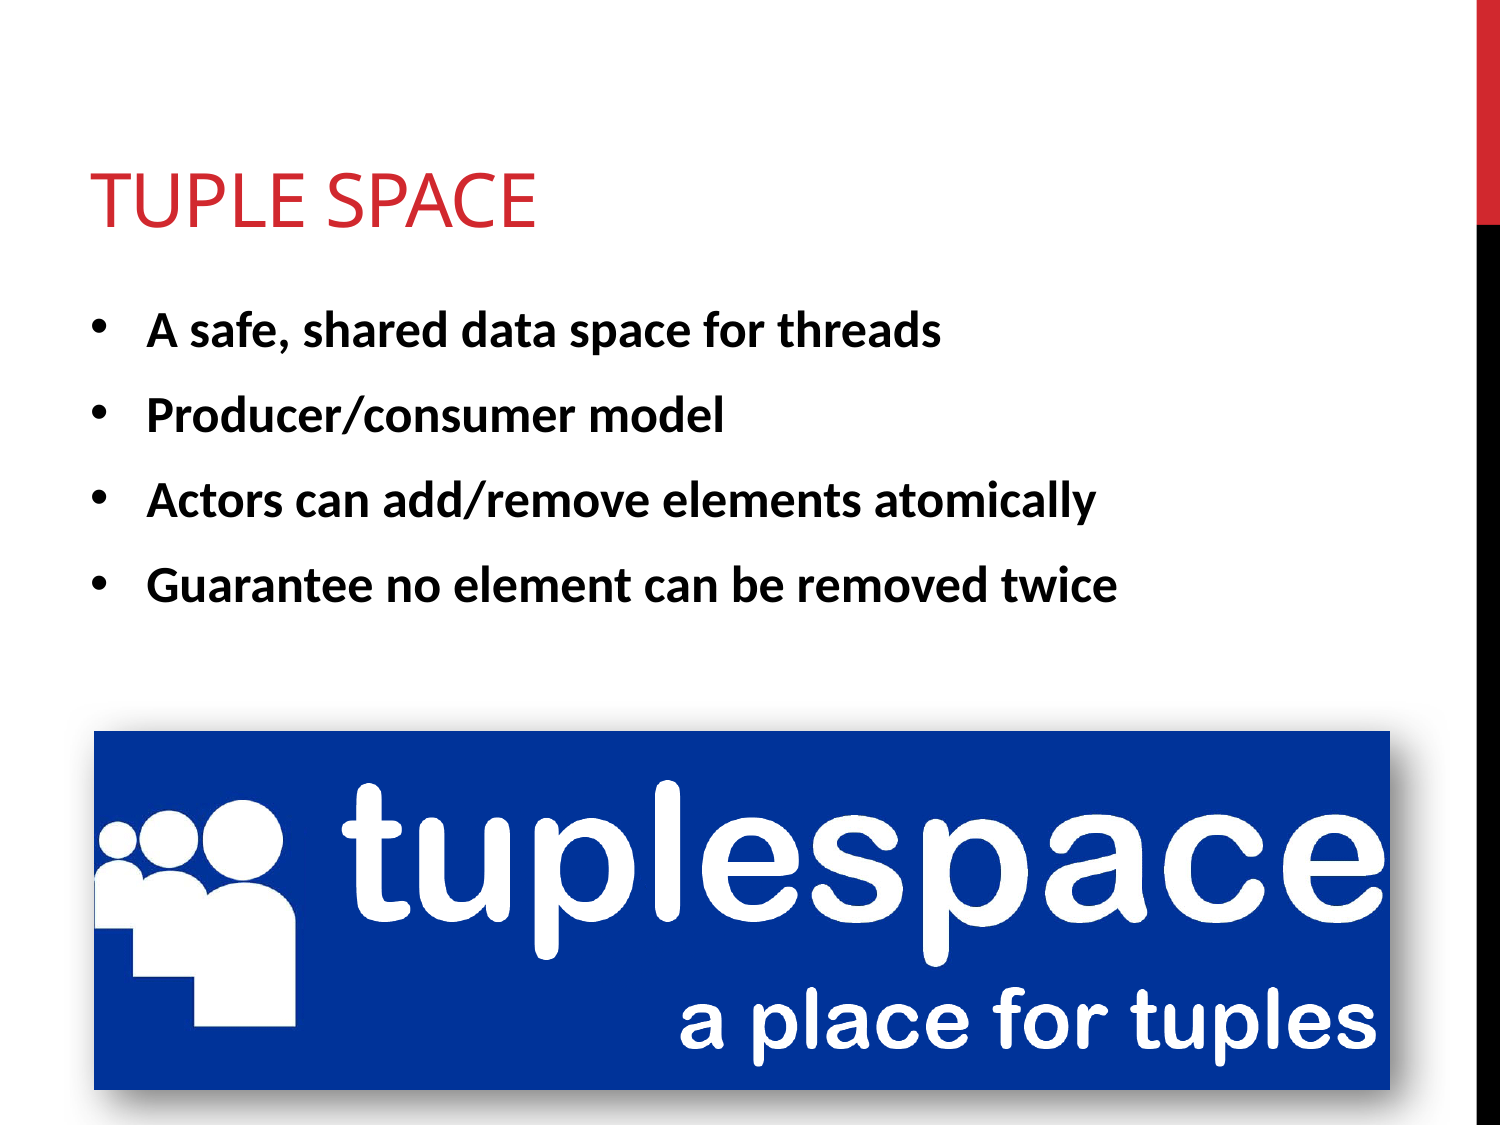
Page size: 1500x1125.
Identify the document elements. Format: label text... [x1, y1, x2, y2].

list A safe, shared data space for threads Producer/consumer model Actors can add/remove elements atomically Guarantee no element can be removed twice [75, 287, 1325, 1005]
title Tuple Space [75, 25, 1025, 250]
picture [93, 730, 1391, 1090]
